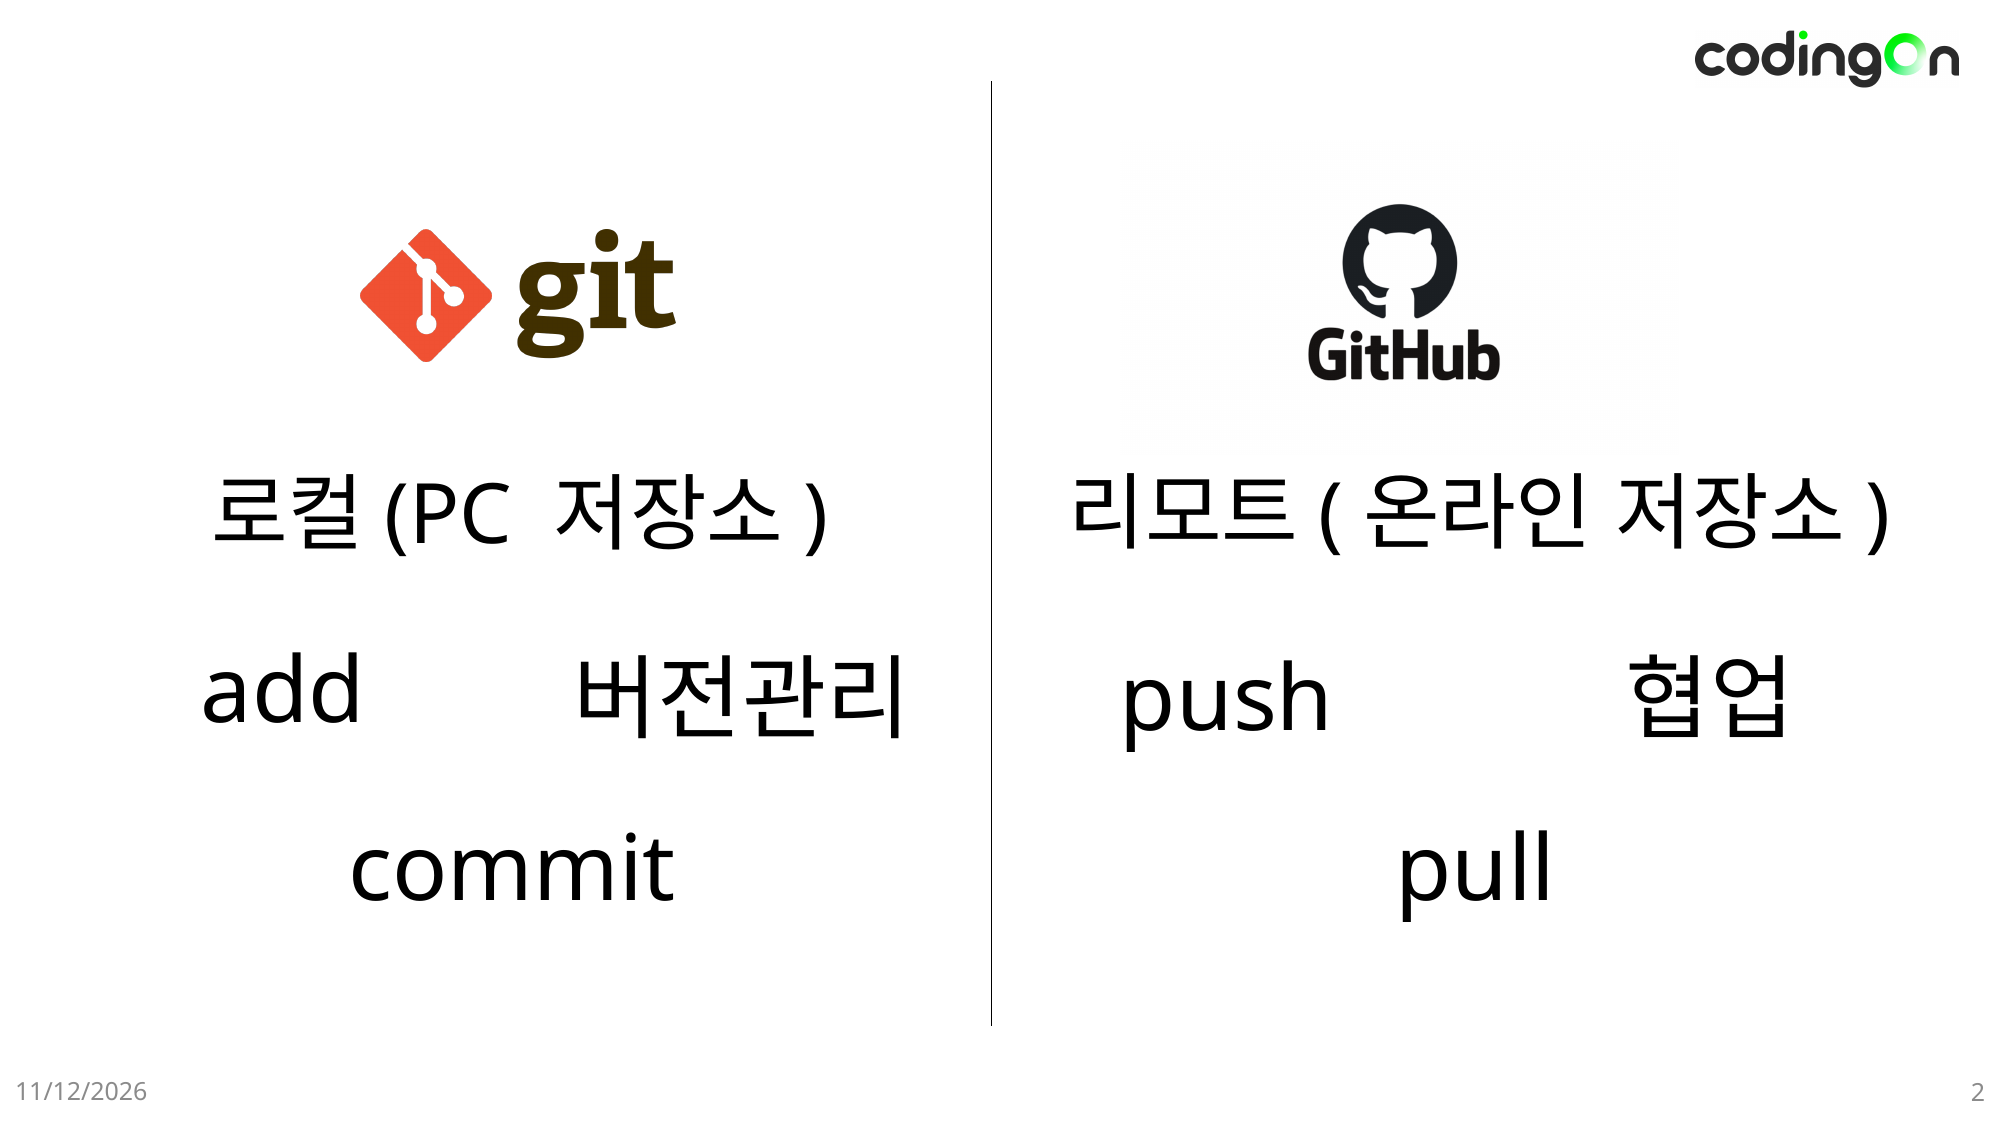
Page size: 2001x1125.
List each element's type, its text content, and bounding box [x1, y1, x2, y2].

text_box pull [1380, 801, 1571, 926]
text_box commit [333, 801, 691, 927]
text_box 리모트(온라인 저장소) [1054, 452, 1906, 567]
picture [1695, 30, 1959, 88]
text_box add [185, 623, 380, 748]
picture [360, 229, 676, 362]
slide_number 2 [1550, 1063, 2000, 1124]
text_box 로컬(PC 저장소) [196, 452, 843, 568]
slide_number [0, 1062, 450, 1123]
text_box 버전관리 [558, 632, 927, 758]
text_box 협업 [1610, 632, 1810, 758]
text_box push [1105, 631, 1349, 757]
picture [1120, 140, 1679, 455]
